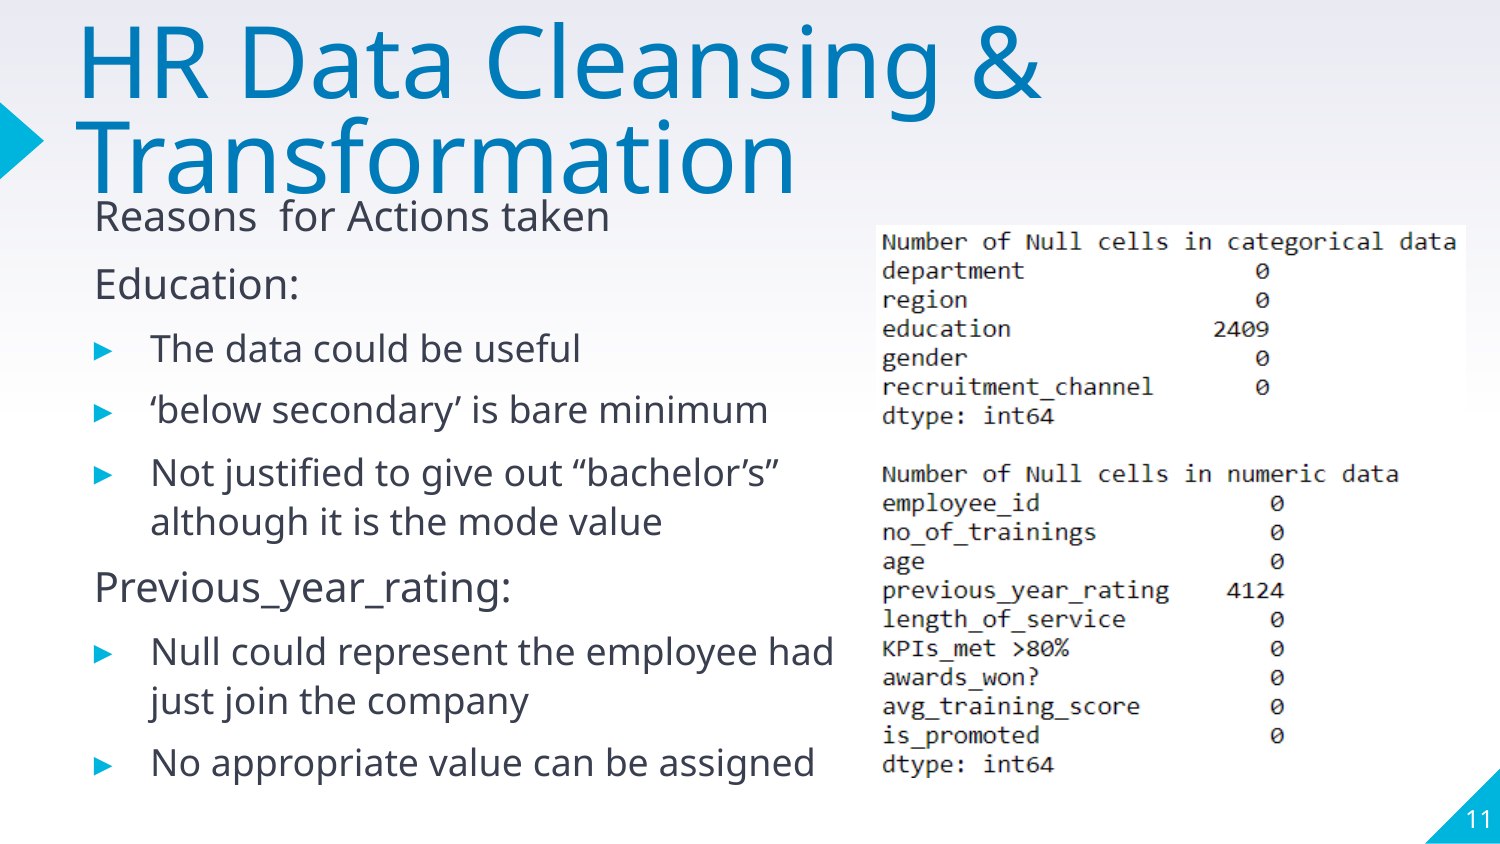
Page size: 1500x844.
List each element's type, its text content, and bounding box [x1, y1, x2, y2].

picture [876, 224, 1466, 778]
list Reasons for Actions taken Education: The data could be useful ‘below secondary’ is bare minimum Not justified to give out “bachelor’s” although it is the mode value Previous_year_rating: Null could represent the employee had just join the company No appropriate value can be assigned [75, 185, 853, 823]
title HR Data Cleansing & Transformation [75, 21, 1195, 139]
slide_number 11 [1418, 760, 1494, 838]
